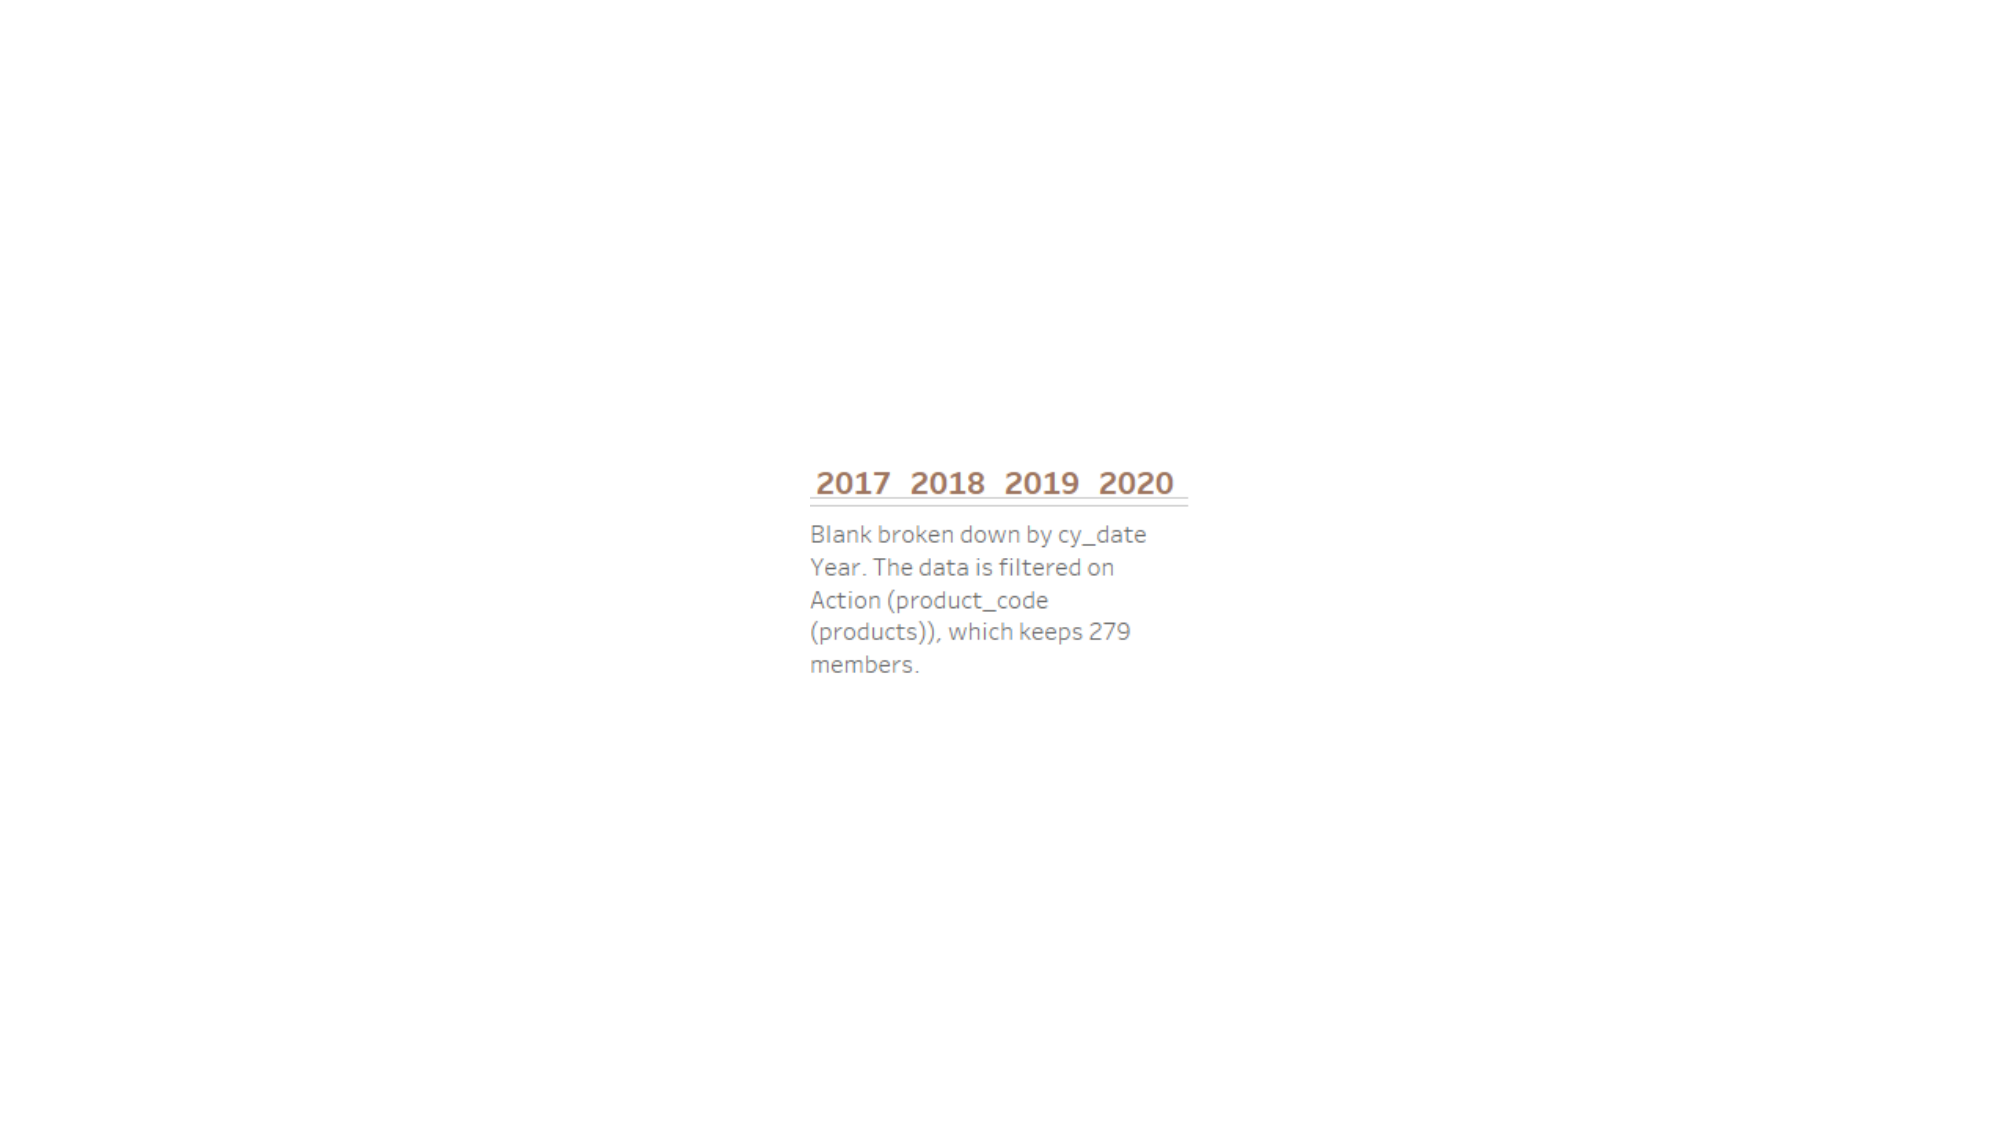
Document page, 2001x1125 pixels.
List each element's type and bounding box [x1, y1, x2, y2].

picture [810, 441, 1190, 684]
